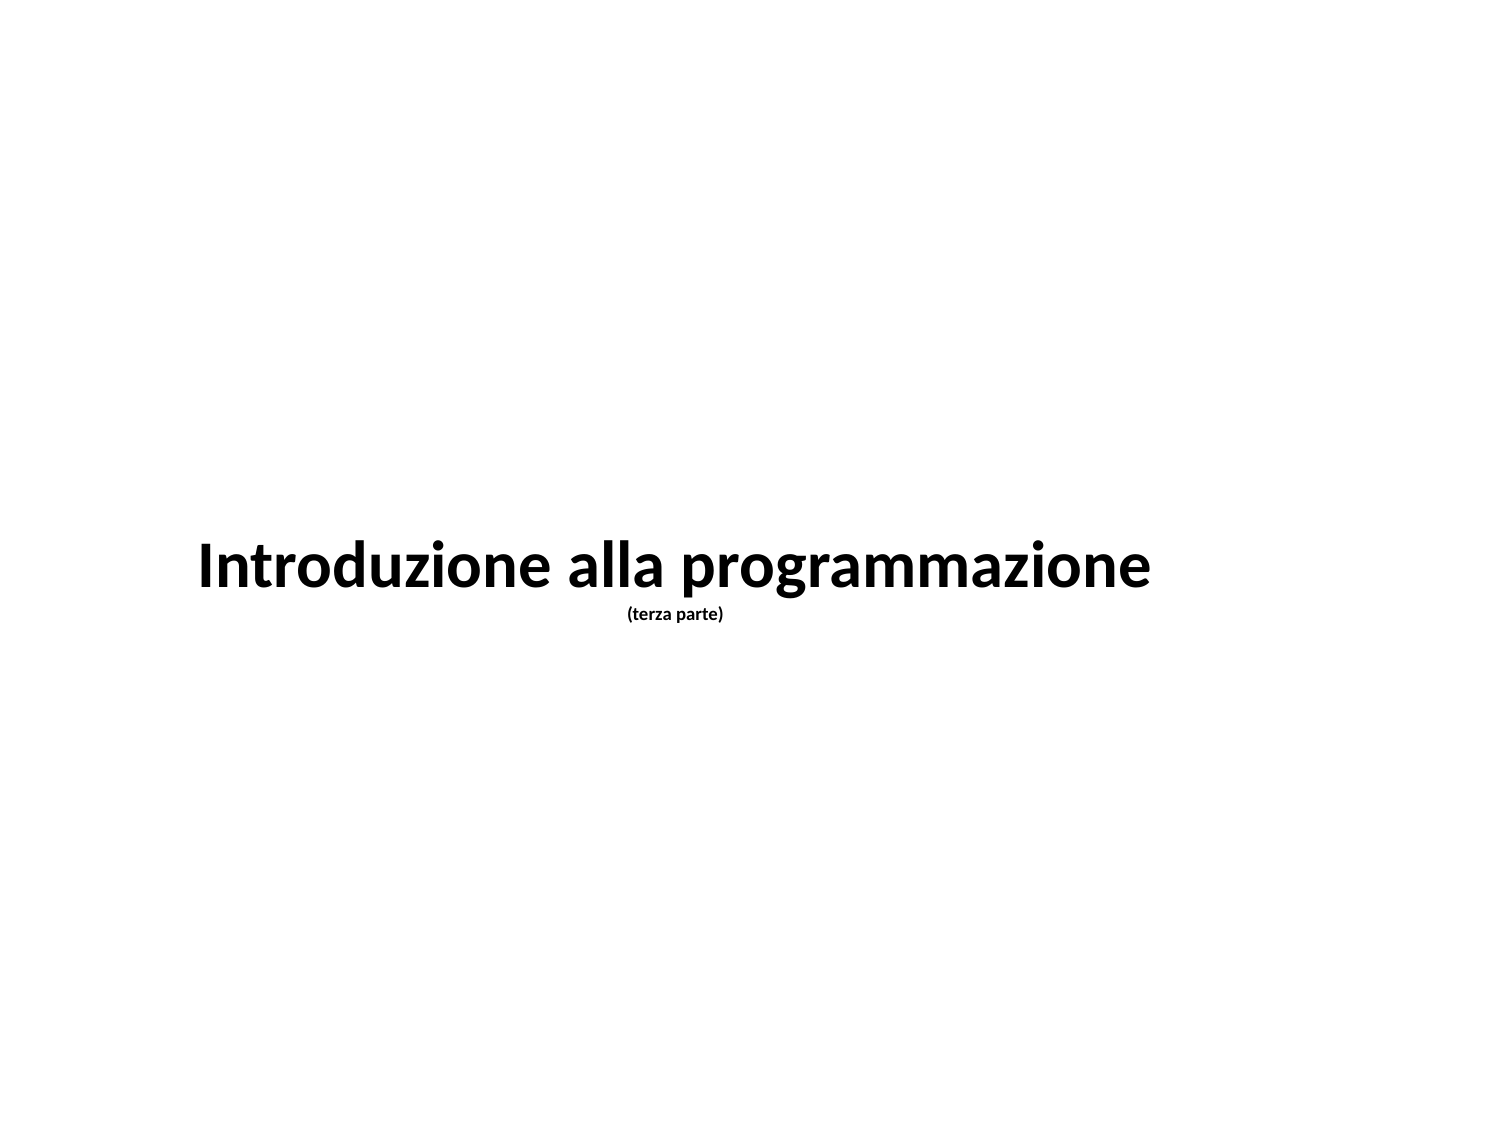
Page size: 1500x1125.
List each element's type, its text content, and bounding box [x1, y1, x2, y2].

text_box Introduzione alla programmazione (terza parte) [88, 513, 1187, 632]
